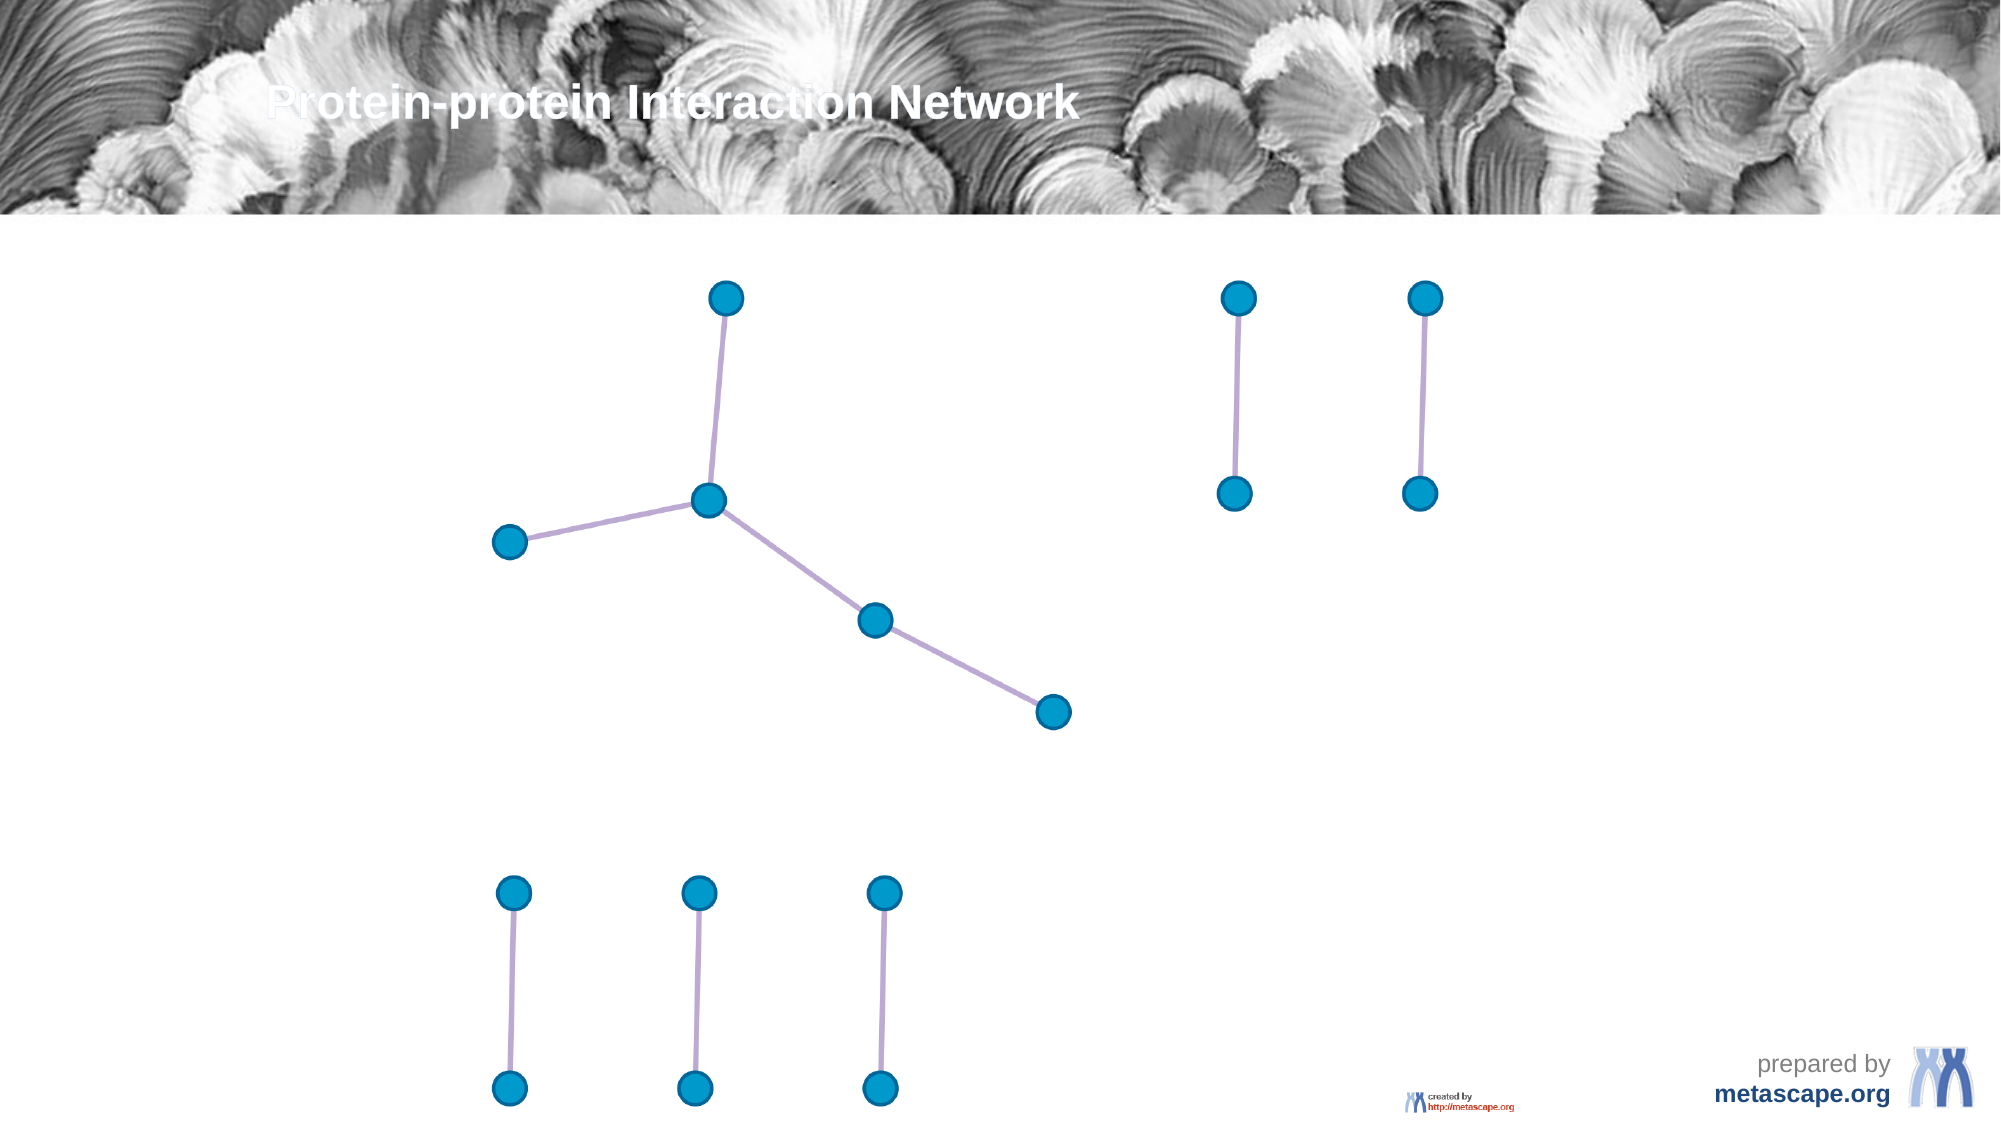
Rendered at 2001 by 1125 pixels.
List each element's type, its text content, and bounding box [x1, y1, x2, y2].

picture [0, 0, 2001, 1125]
title Protein-protein Interaction Network [249, 61, 1602, 137]
